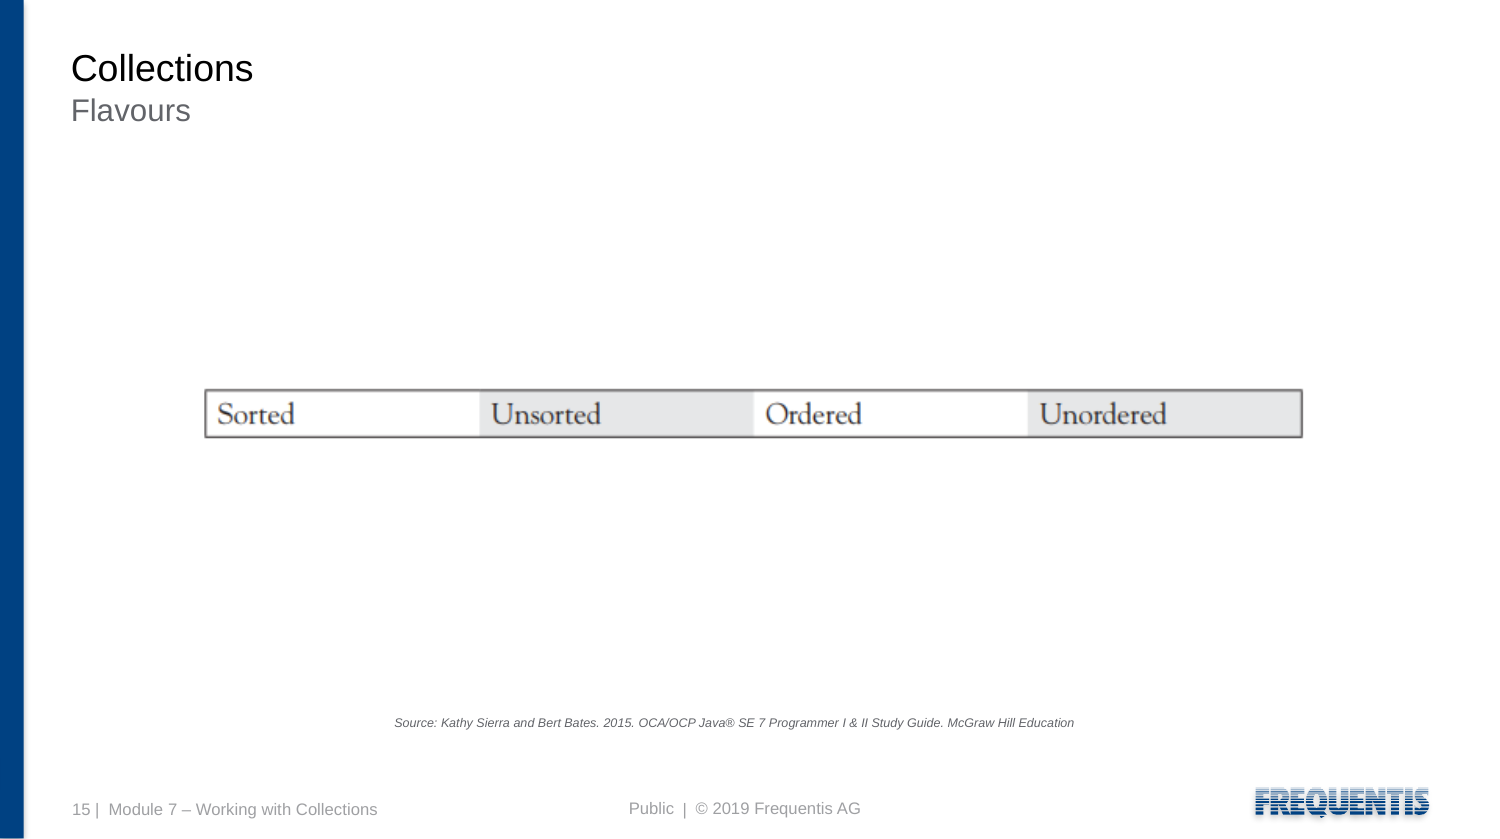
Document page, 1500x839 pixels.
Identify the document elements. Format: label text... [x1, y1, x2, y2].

title Collections [70, 44, 1430, 92]
list Flavours [70, 94, 1430, 142]
text_box Source: Kathy Sierra and Bert Bates. 2015. OCA/OCP Java® SE 7 Programmer I & II Study Guide. McGraw Hill Education [379, 708, 1090, 738]
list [163, 356, 1337, 459]
